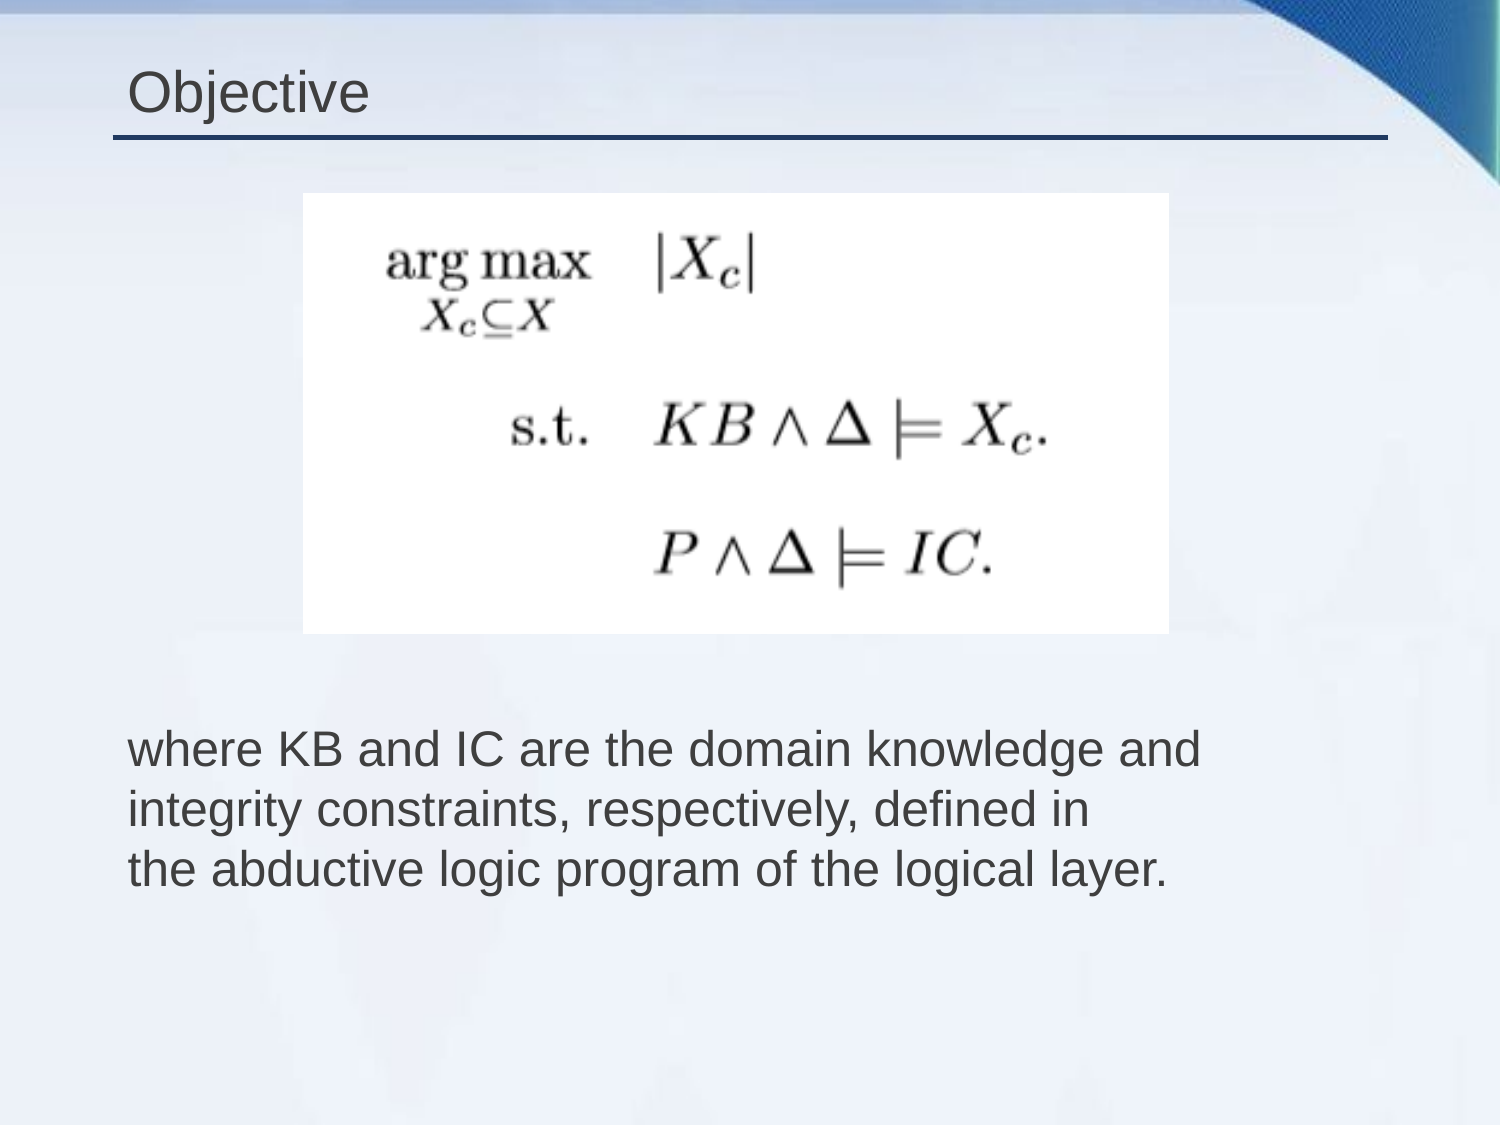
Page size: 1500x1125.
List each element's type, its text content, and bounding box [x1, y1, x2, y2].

title Objective [112, 40, 1388, 138]
picture [0, 0, 1500, 1125]
list where KB and IC are the domain knowledge and integrity constraints, respectively, deﬁned in the abductive logic program of the logical layer. [112, 701, 1388, 991]
